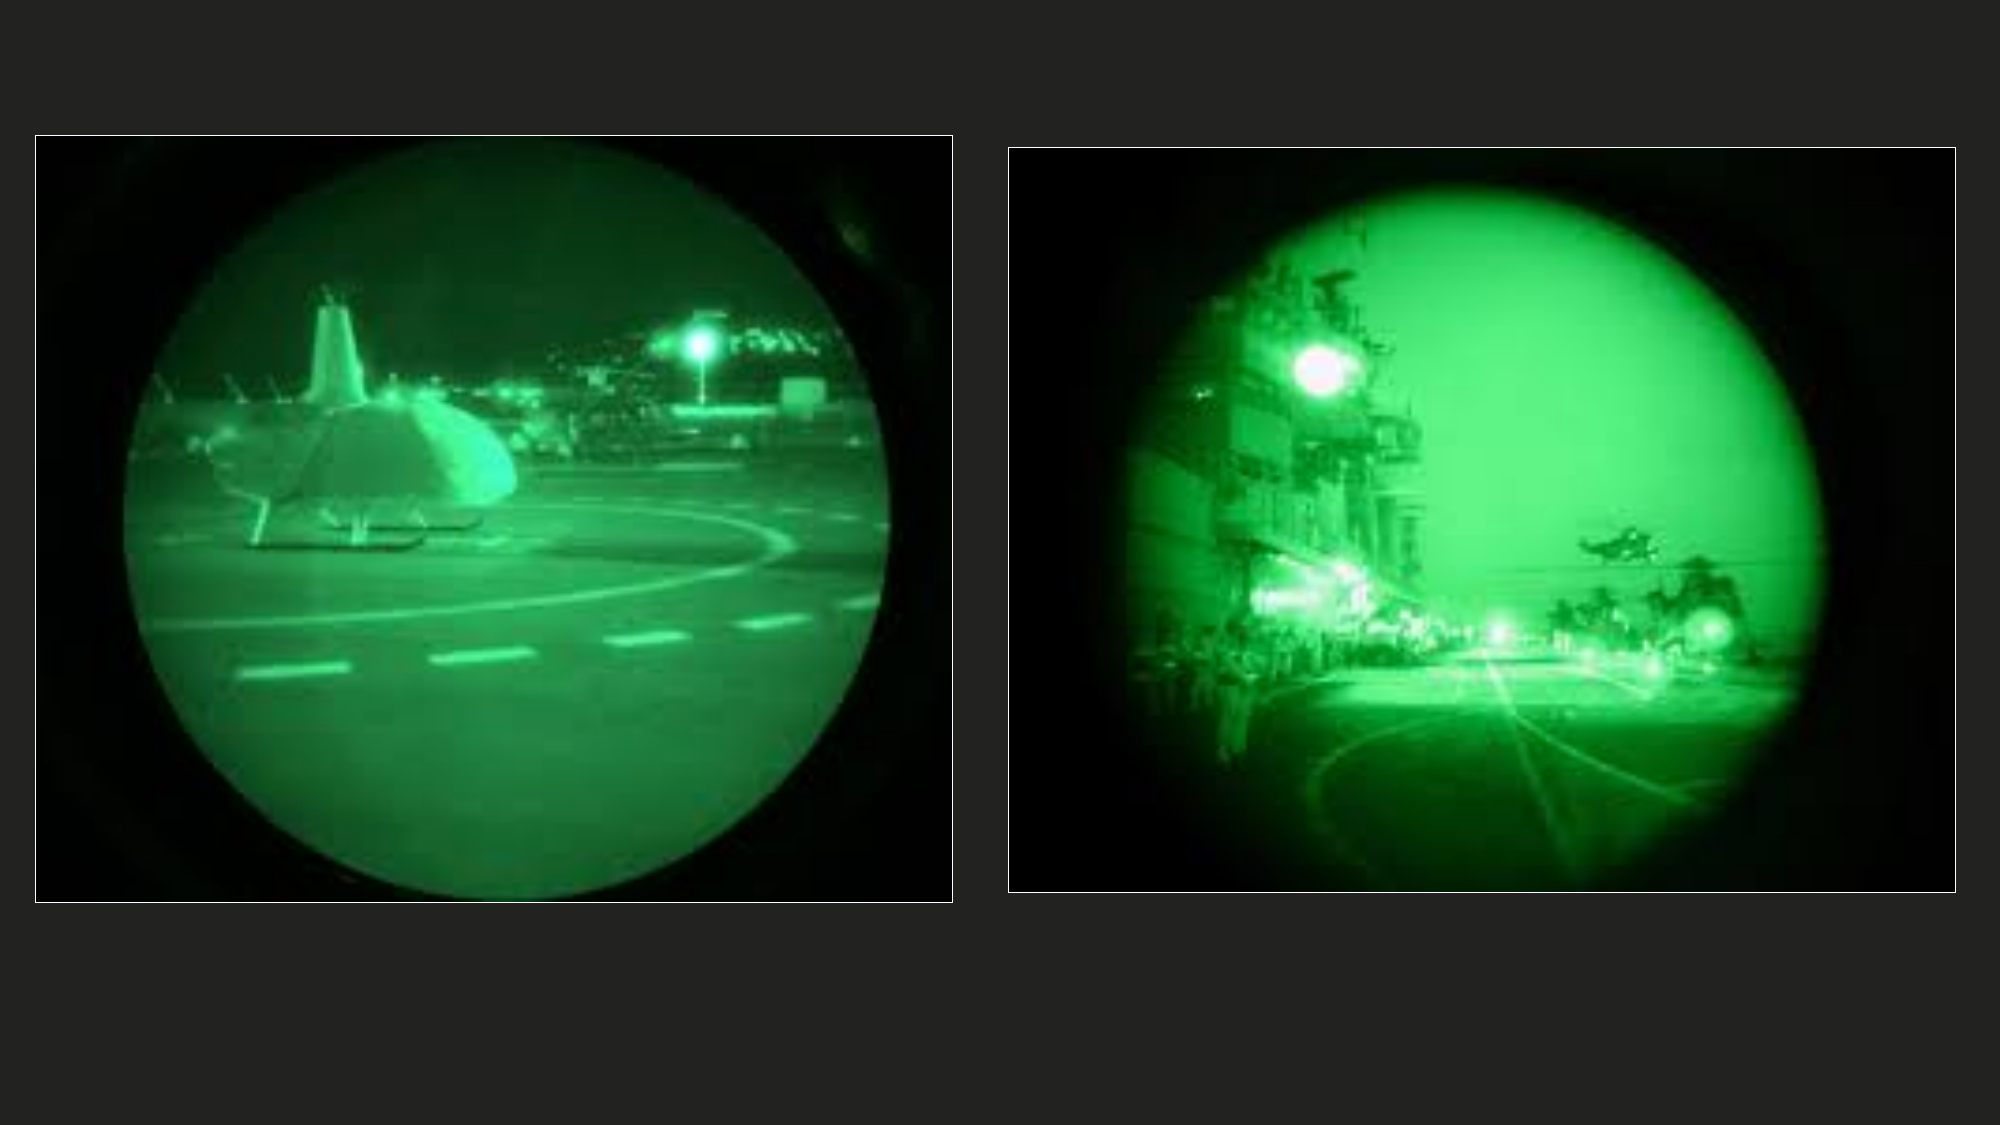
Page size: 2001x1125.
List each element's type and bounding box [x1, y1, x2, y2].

picture [1008, 146, 1957, 893]
picture [34, 134, 953, 904]
